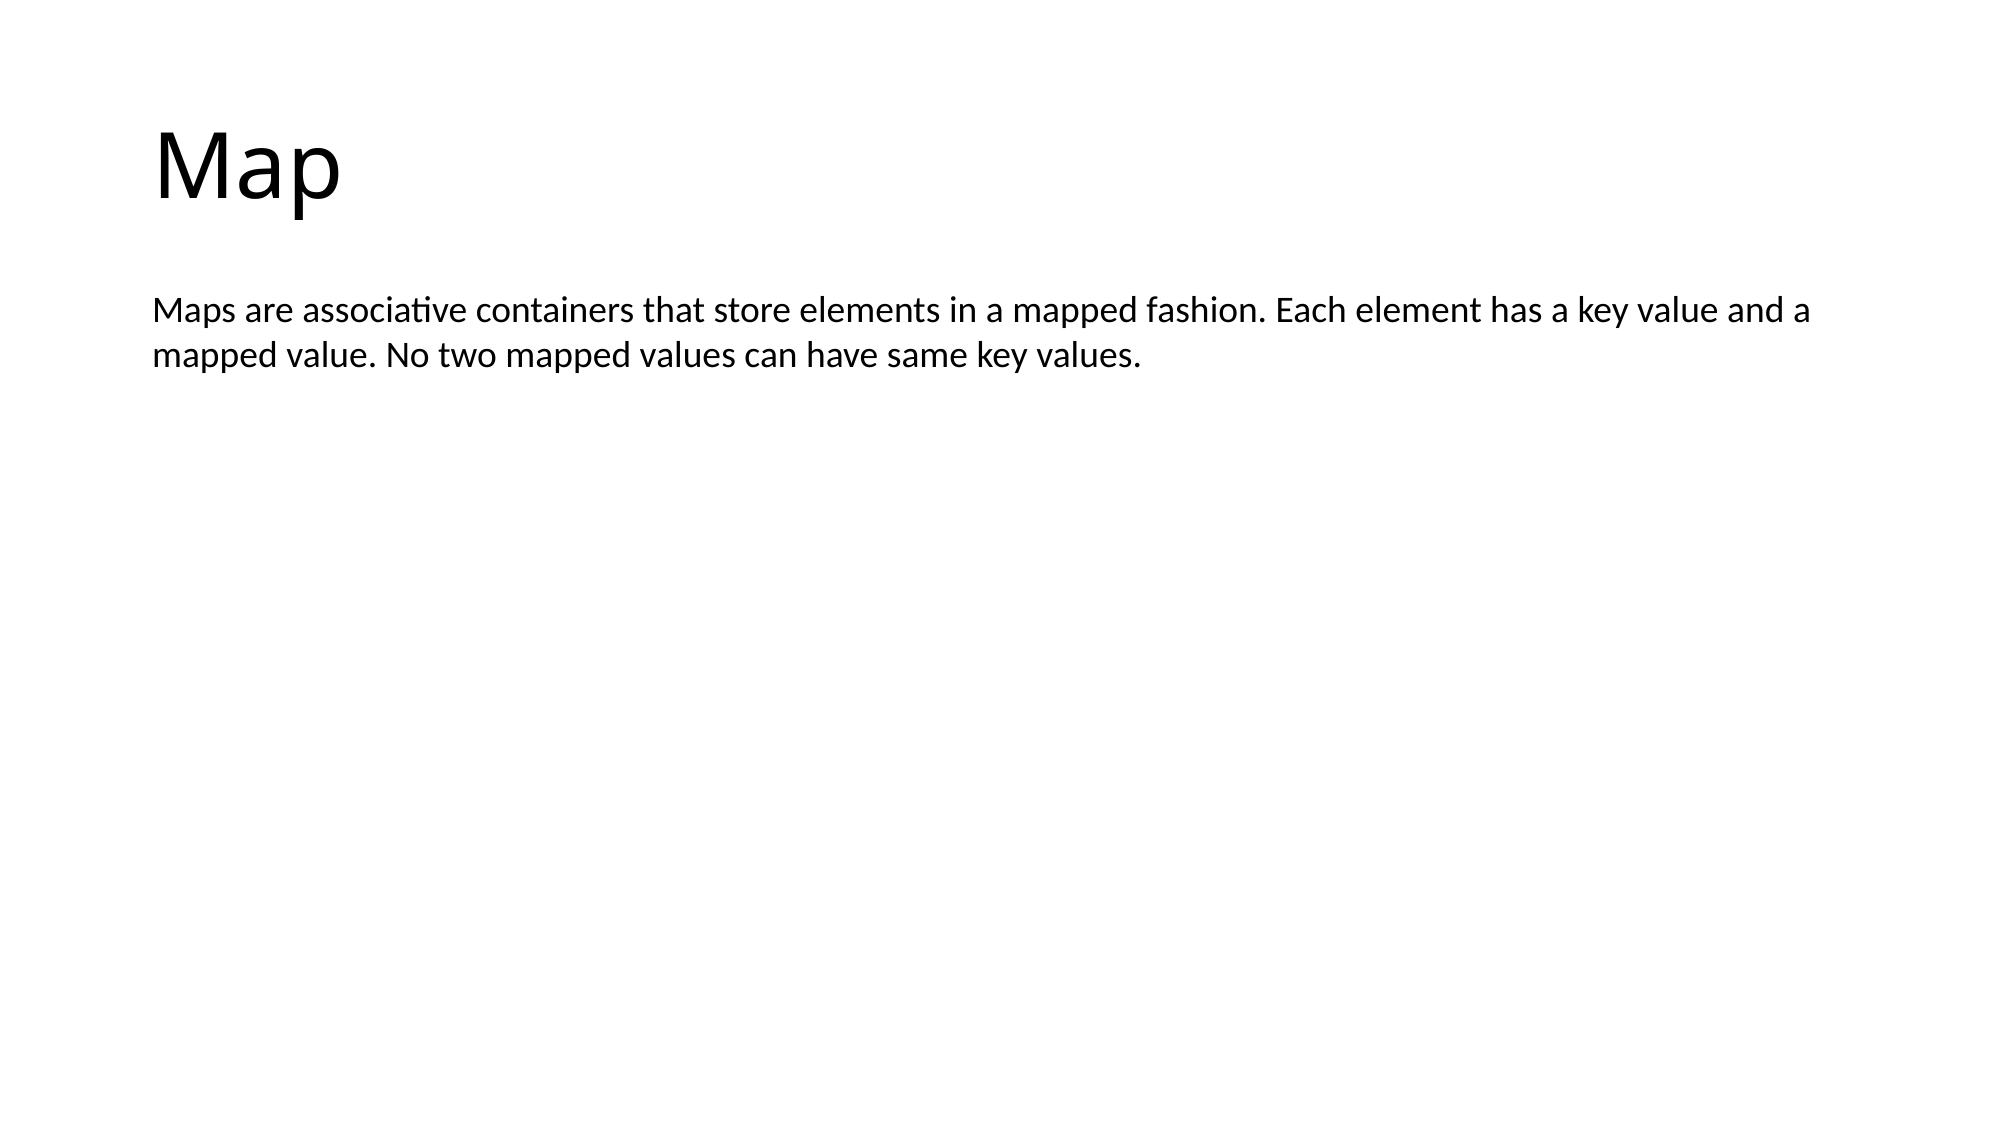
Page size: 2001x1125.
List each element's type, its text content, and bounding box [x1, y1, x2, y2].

text_box Maps are associative containers that store elements in a mapped fashion. Each element has a key value and a mapped value. No two mapped values can have same key values. [137, 277, 1863, 382]
title Map [137, 59, 1863, 277]
